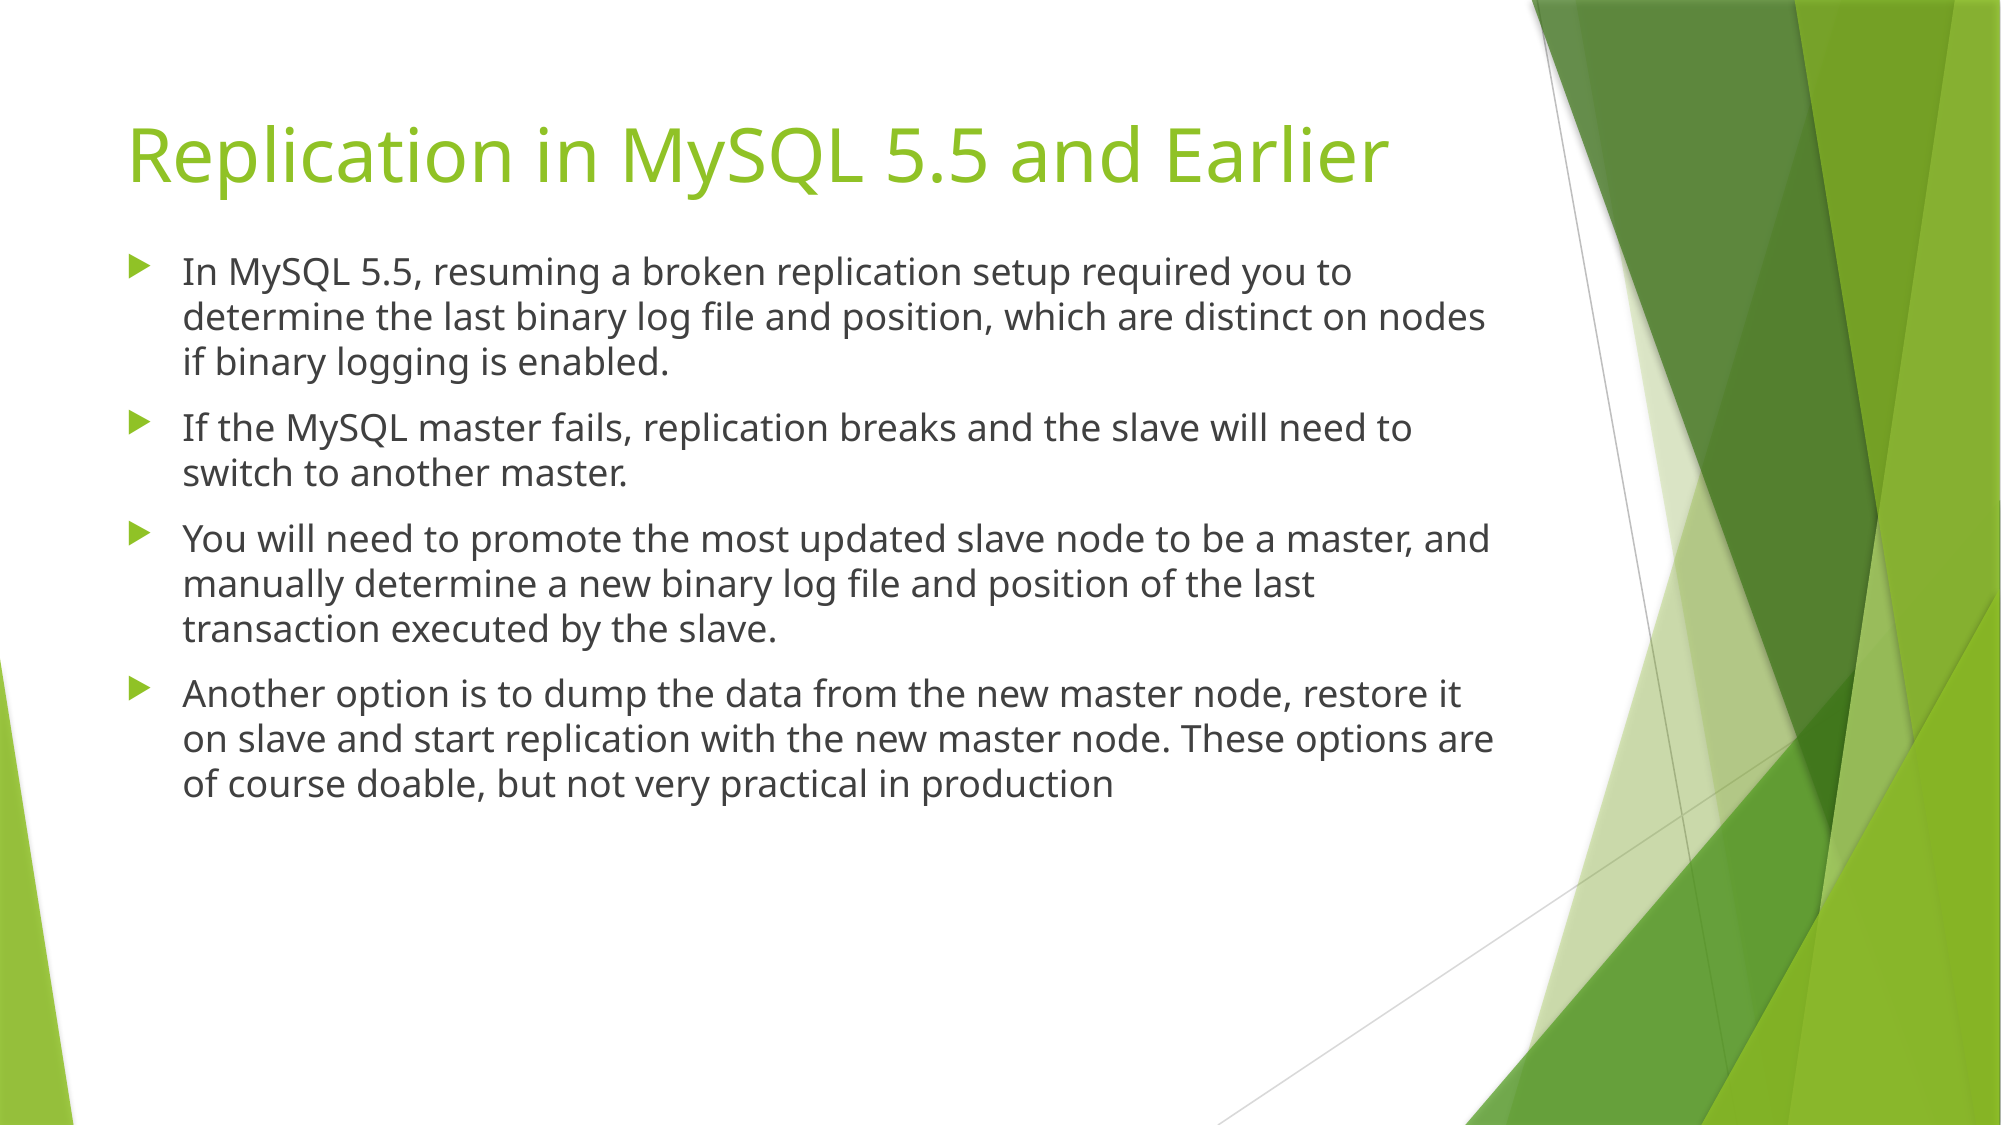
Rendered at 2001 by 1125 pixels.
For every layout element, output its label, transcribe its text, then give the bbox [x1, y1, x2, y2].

list In MySQL 5.5, resuming a broken replication setup required you to determine the last binary log file and position, which are distinct on nodes if binary logging is enabled. If the MySQL master fails, replication breaks and the slave will need to switch to another master. You will need to promote the most updated slave node to be a master, and manually determine a new binary log file and position of the last transaction executed by the slave. Another option is to dump the data from the new master node, restore it on slave and start replication with the new master node. These options are of course doable, but not very practical in production [111, 240, 1522, 992]
title Replication in MySQL 5.5 and Earlier [111, 99, 1522, 229]
